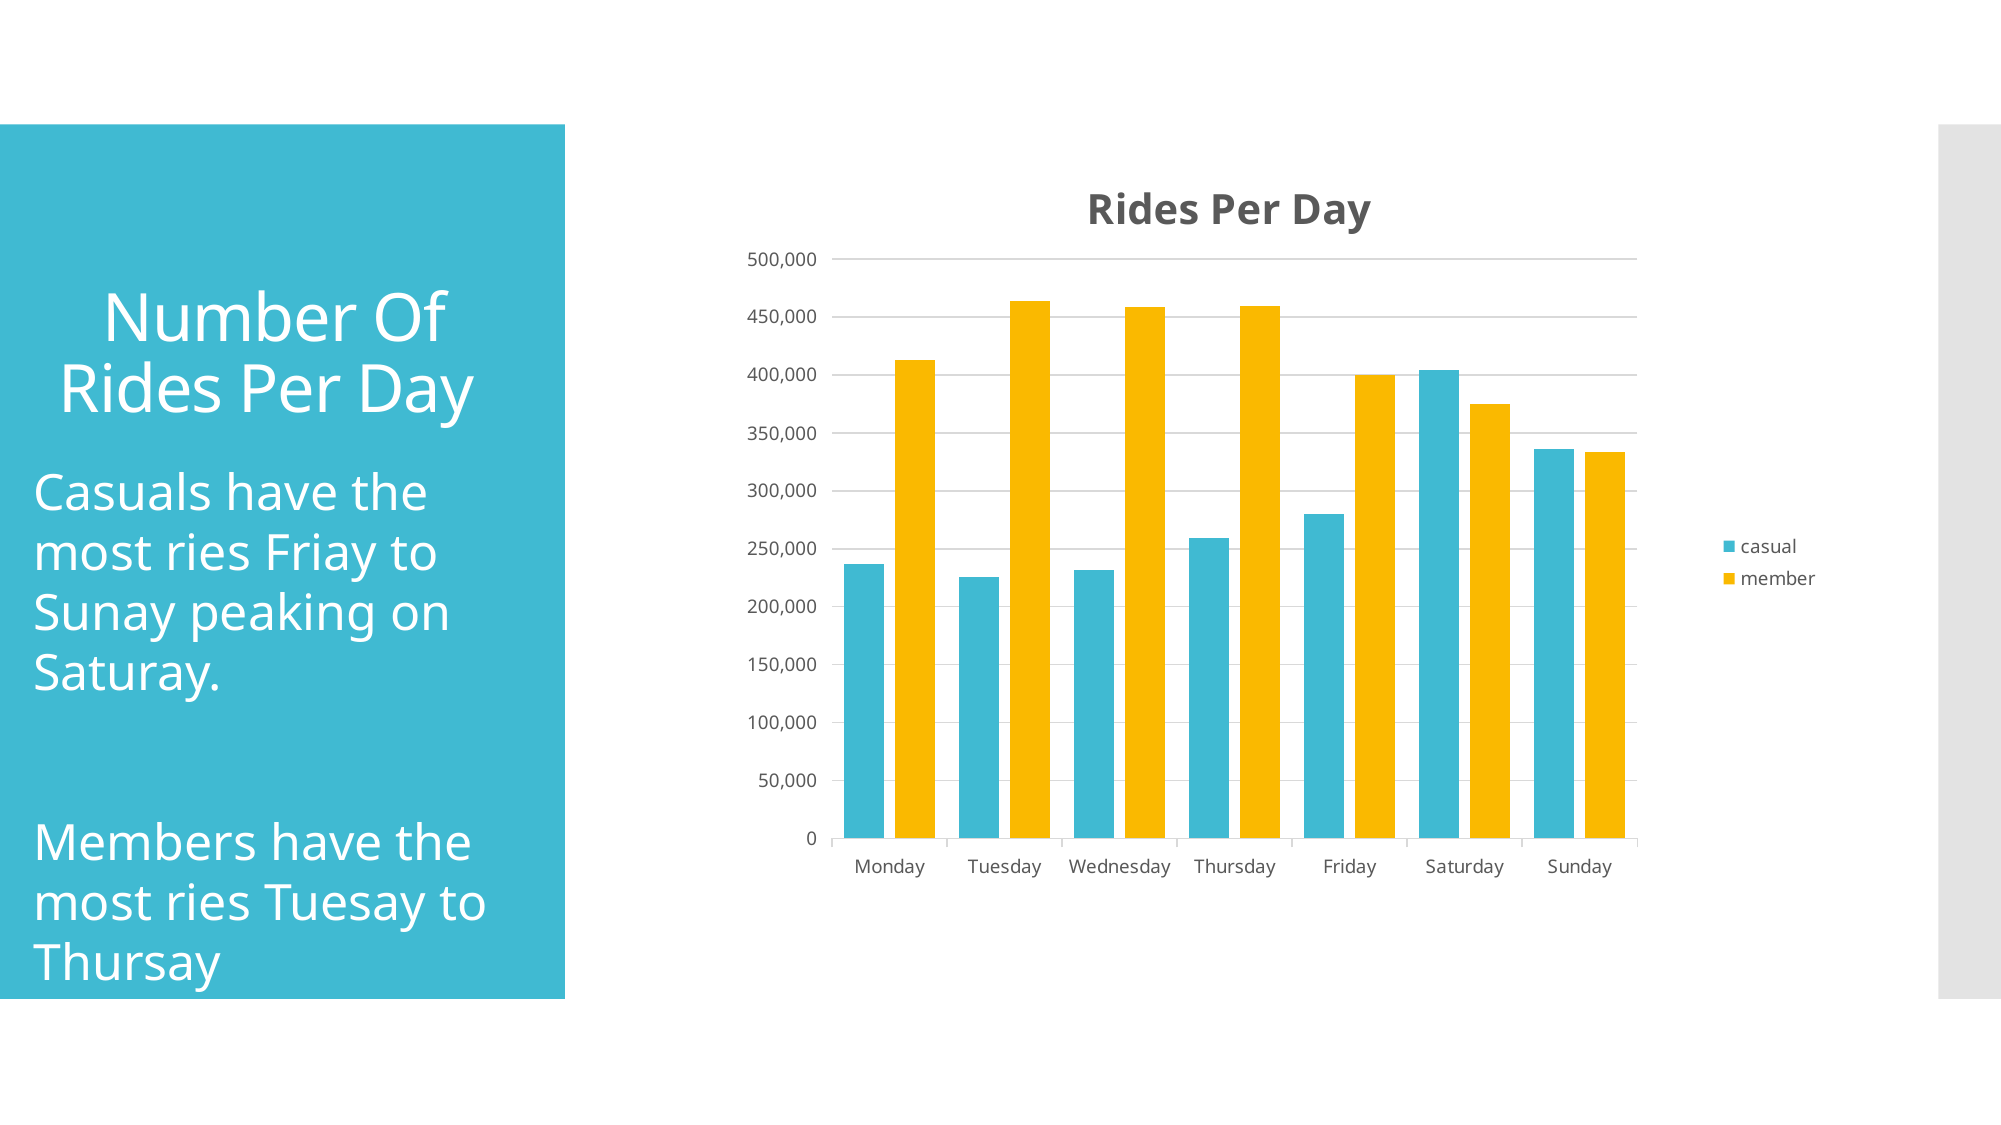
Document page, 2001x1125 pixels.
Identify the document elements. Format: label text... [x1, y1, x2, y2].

title Number Of Rides Per Day [41, 187, 507, 435]
chart [634, 142, 1835, 983]
list Casuals have the most ries Friay to Sunay peaking on Saturay. Members have the most ries Tuesay to Thursay [18, 452, 531, 897]
